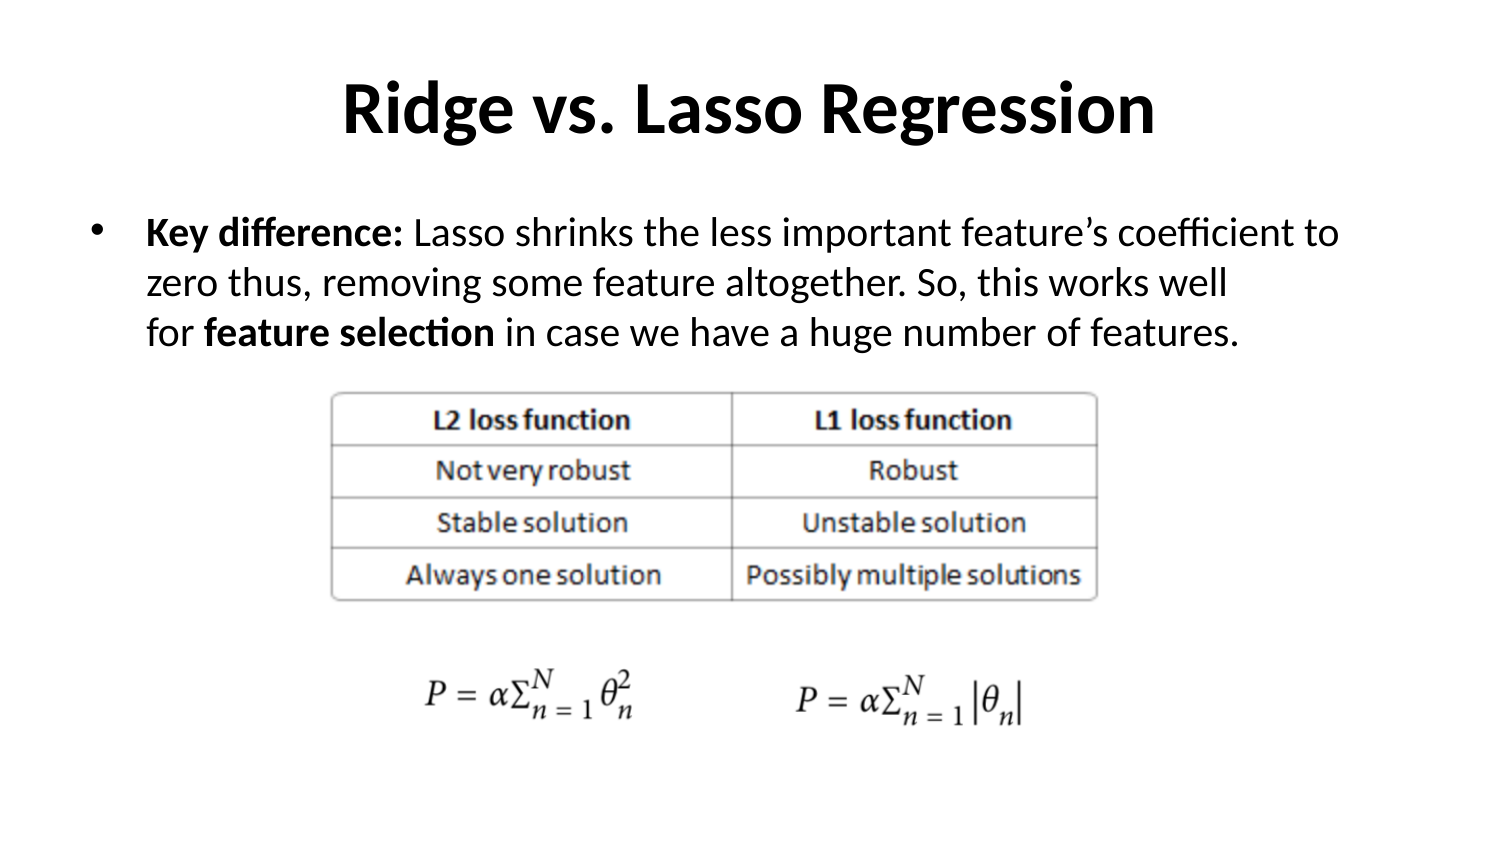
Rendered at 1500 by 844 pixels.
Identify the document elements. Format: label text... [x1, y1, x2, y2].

picture [312, 371, 1126, 620]
list Key difference: Lasso shrinks the less important feature’s coefficient to zero thus, removing some feature altogether. So, this works well for feature selection in case we have a huge number of features. [75, 196, 1425, 822]
title Ridge vs. Lasso Regression [75, 33, 1425, 175]
picture [749, 650, 1057, 762]
picture [380, 641, 680, 760]
